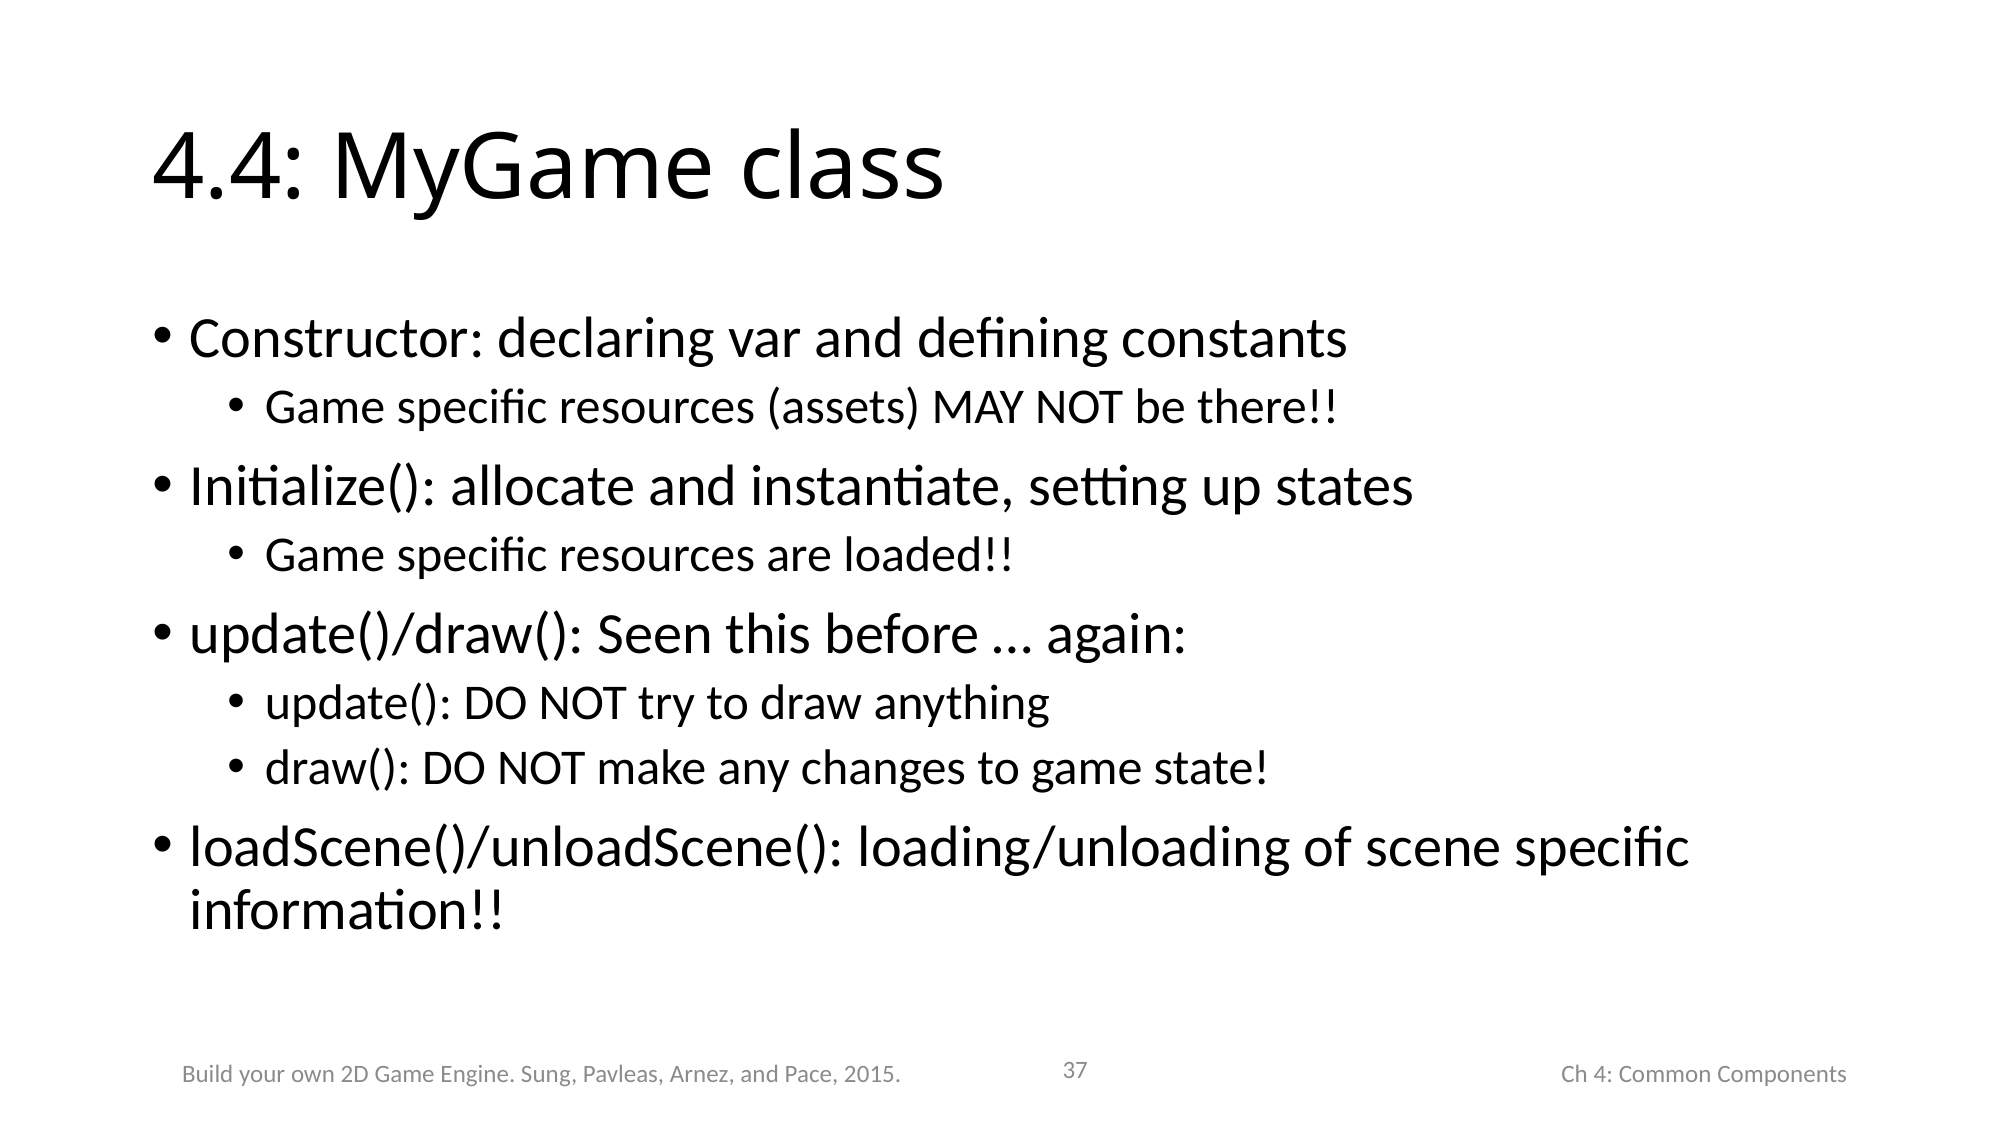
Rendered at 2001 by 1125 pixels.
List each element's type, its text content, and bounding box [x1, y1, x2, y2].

title 4.4: MyGame class [137, 59, 1863, 278]
list Constructor: declaring var and defining constants Game specific resources (assets) MAY NOT be there!! Initialize(): allocate and instantiate, setting up states Game specific resources are loaded!! update()/draw(): Seen this before … again: update(): DO NOT try to draw anything draw(): DO NOT make any changes to game state! loadScene()/unloadScene(): loading/unloading of scene specific information!! [137, 299, 1863, 1014]
